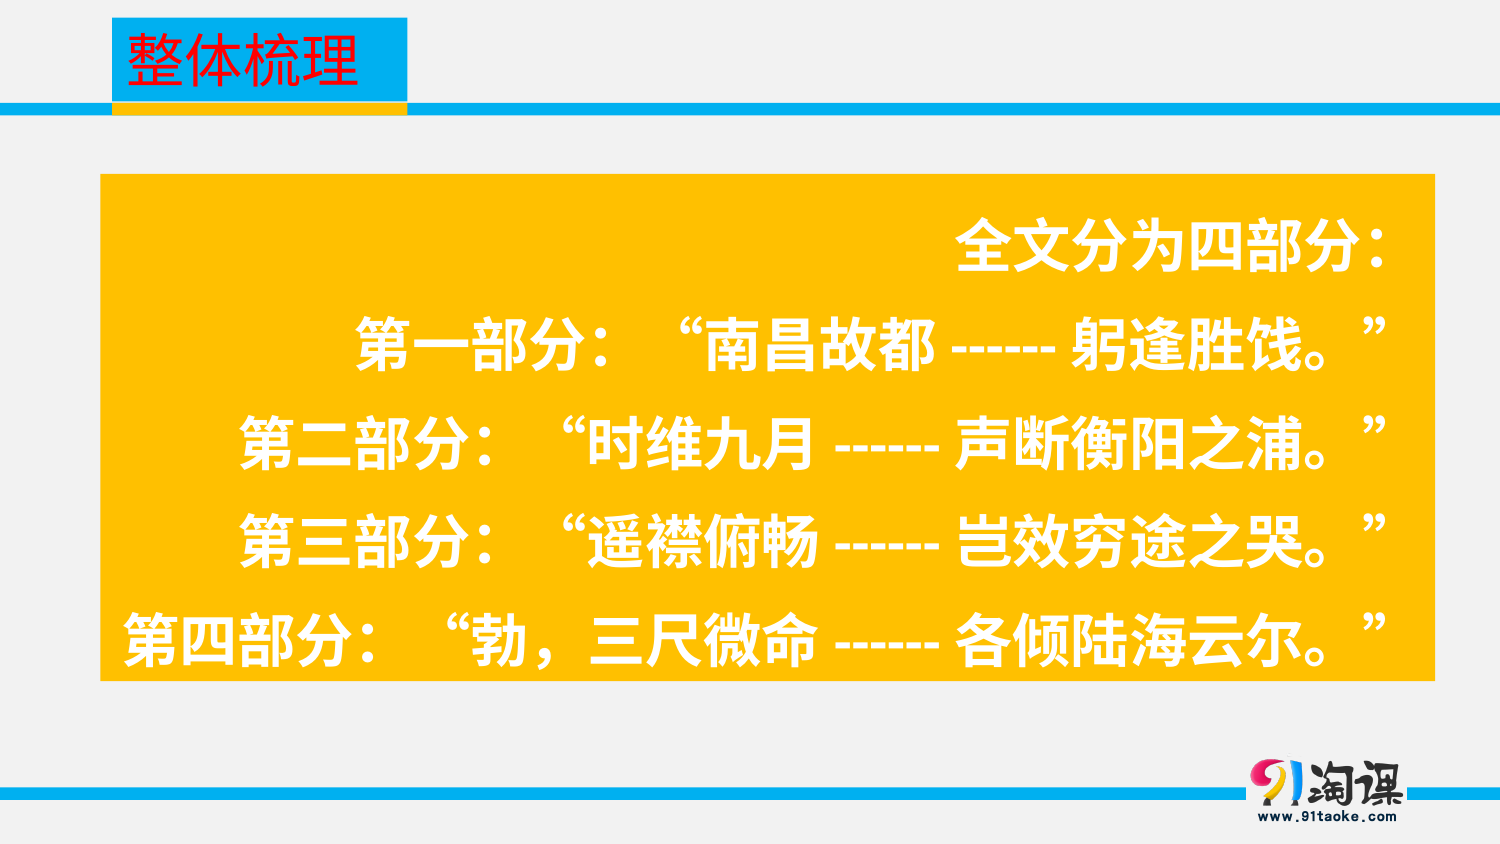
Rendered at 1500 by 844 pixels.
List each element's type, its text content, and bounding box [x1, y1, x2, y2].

list 全文分为四部分： 第一部分：“南昌故都------躬逢胜饯。” 第二部分：“时维九月------声断衡阳之浦。” 第三部分：“遥襟俯畅------岂效穷途之哭。” 第四部分：“勃，三尺微命------各倾陆海云尔。” [100, 173, 1436, 682]
text_box 整体梳理 [112, 17, 408, 102]
picture [1245, 750, 1408, 832]
